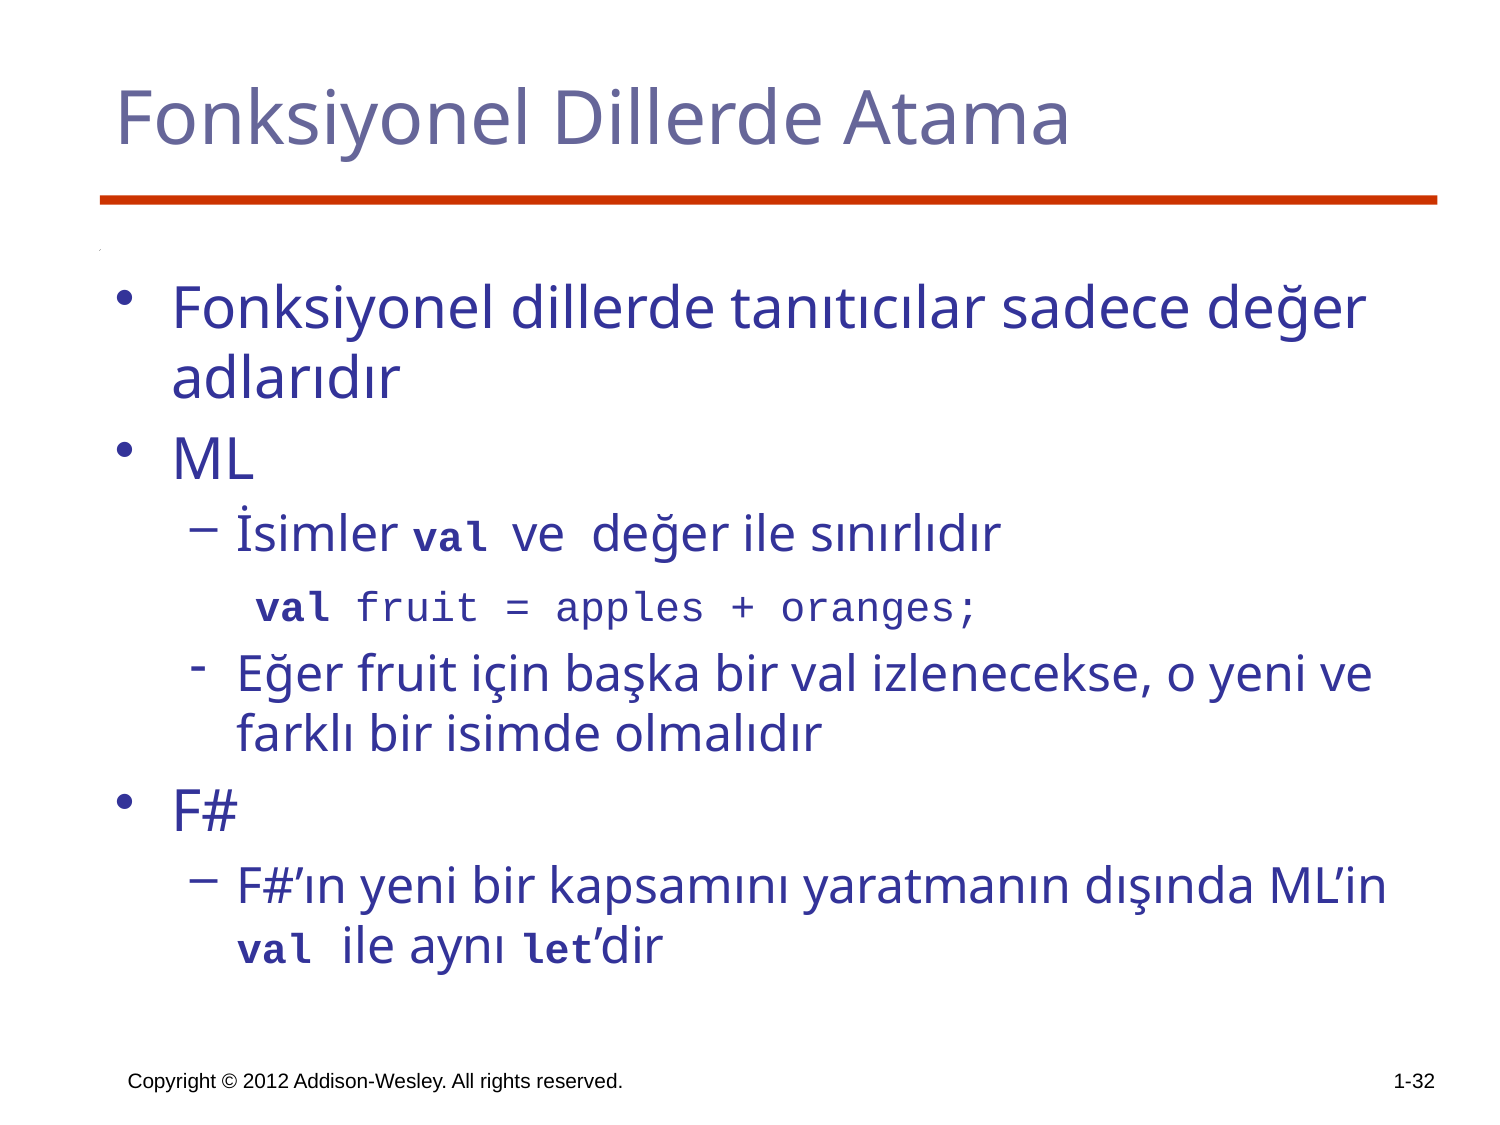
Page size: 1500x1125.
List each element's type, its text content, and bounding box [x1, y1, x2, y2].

slide_number 1-32 [1137, 1024, 1451, 1101]
footer Copyright © 2012 Addison-Wesley. All rights reserved. [112, 1024, 801, 1101]
title Fonksiyonel Dillerde Atama [99, 62, 1438, 250]
list Fonksiyonel dillerde tanıtıcılar sadece değer adlarıdır ML İsimler val ve değer ile sınırlıdır val fruit = apples + oranges; Eğer fruit için başka bir val izlenecekse, o yeni ve farklı bir isimde olmalıdır F# F#’ın yeni bir kapsamını yaratmanın dışında ML’in val ile aynı let’dir [99, 262, 1438, 1013]
